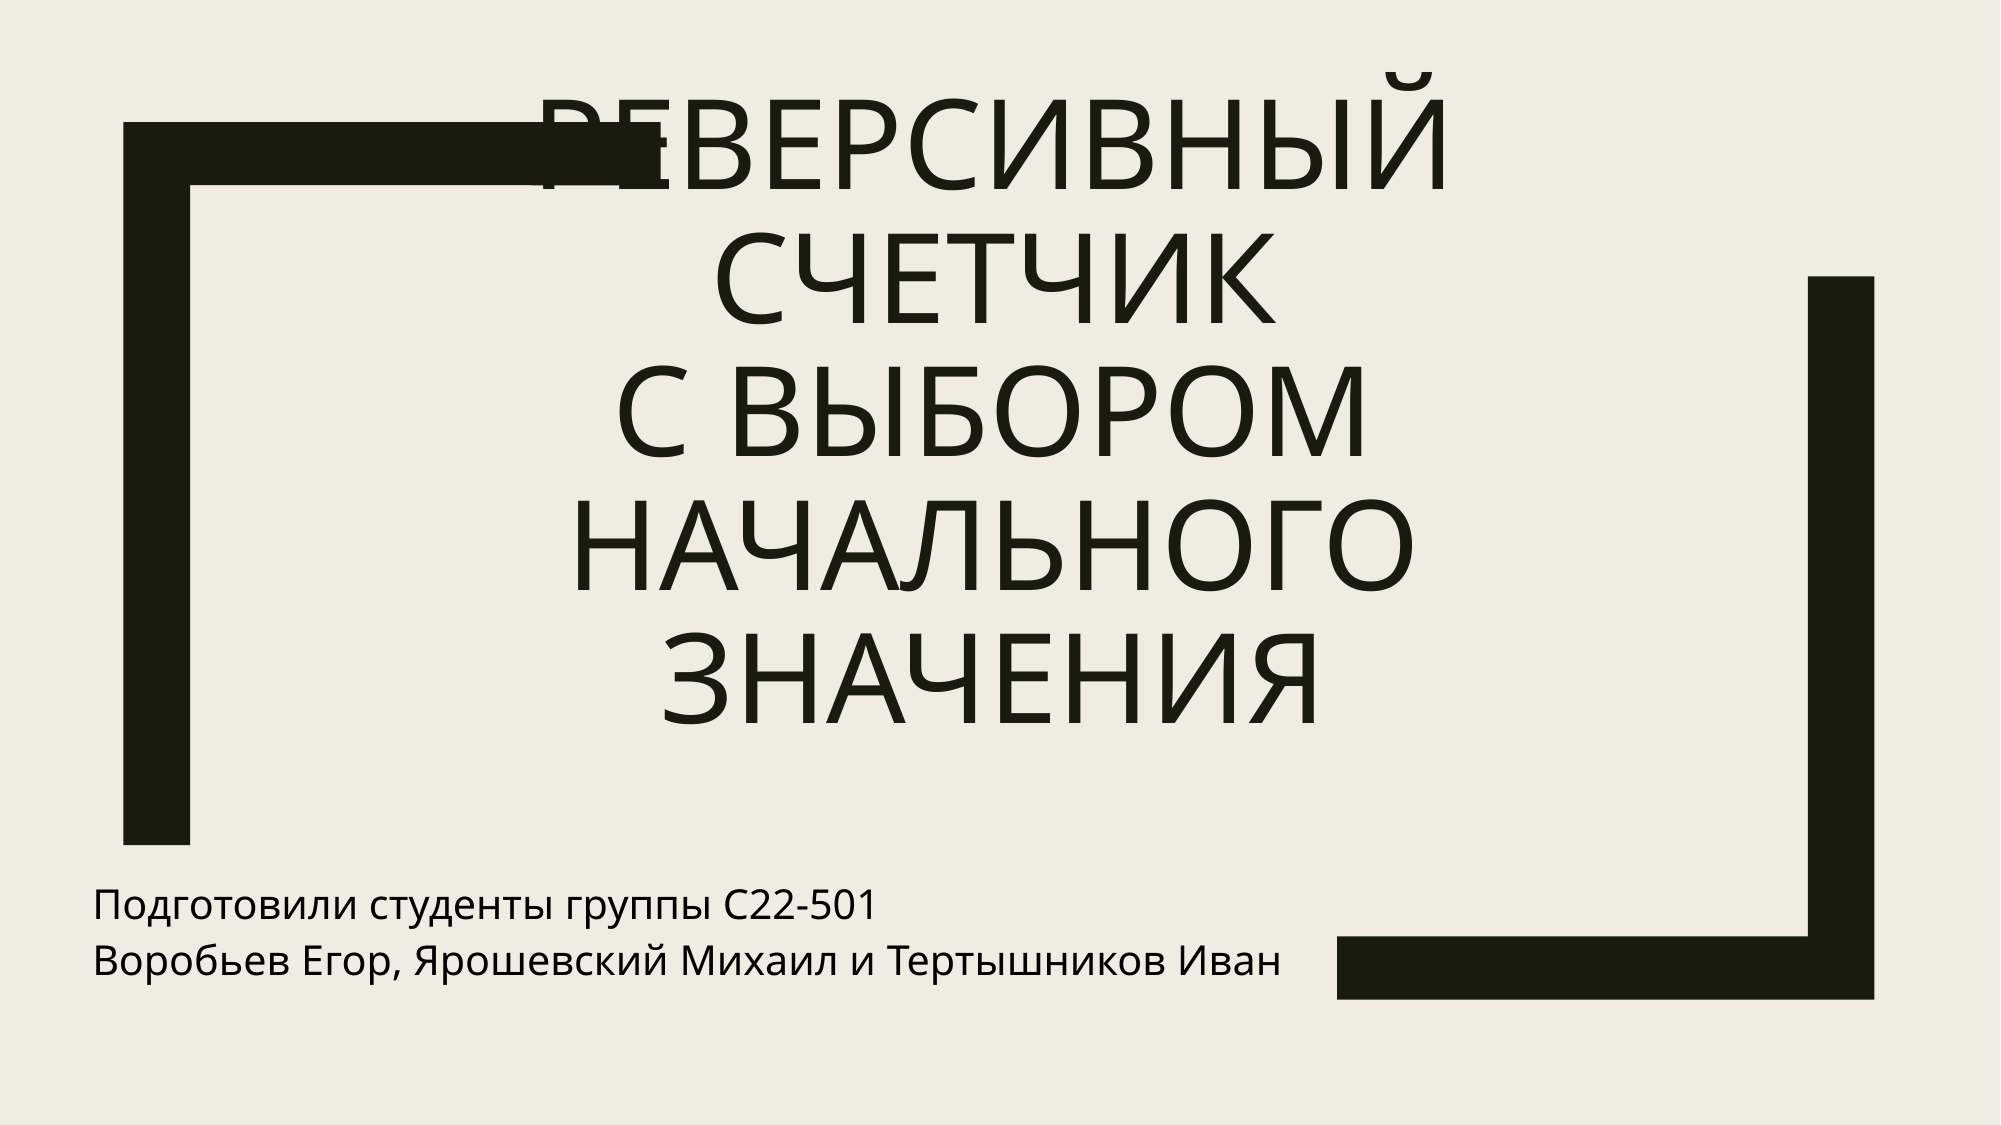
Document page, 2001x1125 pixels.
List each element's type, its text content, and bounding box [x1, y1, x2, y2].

title Реверсивный счетчик с выбором начального значения [254, 309, 1733, 758]
subtitle Подготовили студенты группы С22-501 Воробьев Егор, Ярошевский Михаил и Тертышников Иван [77, 864, 1369, 1026]
